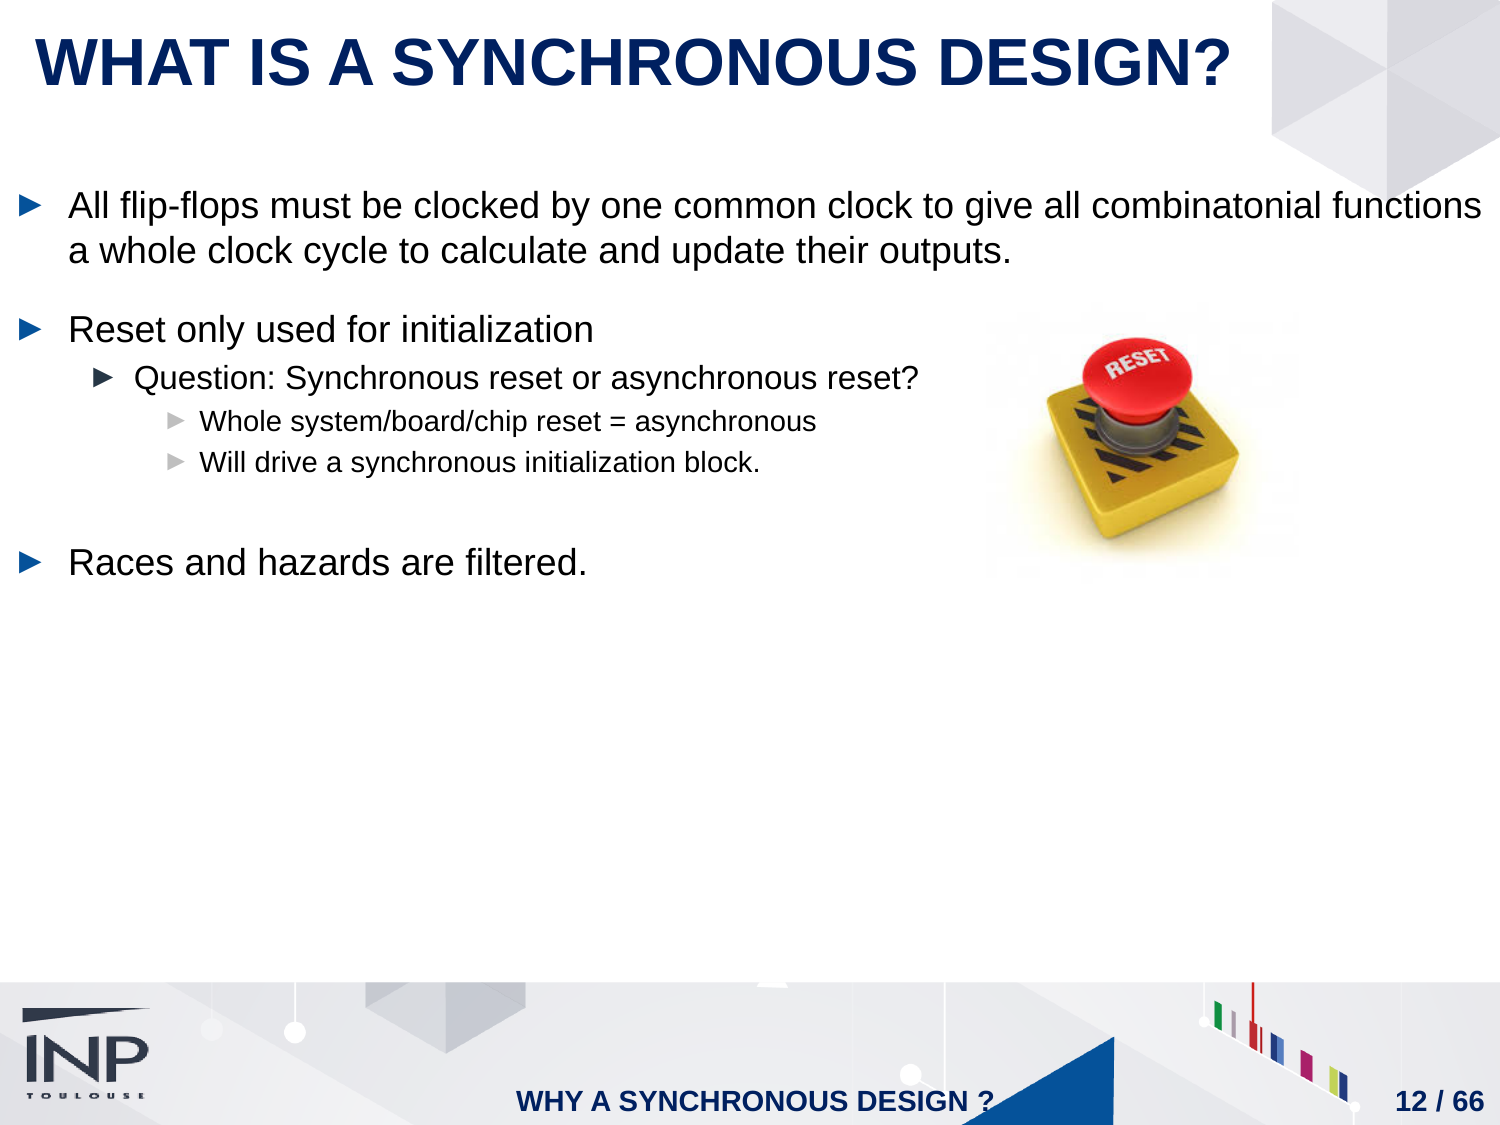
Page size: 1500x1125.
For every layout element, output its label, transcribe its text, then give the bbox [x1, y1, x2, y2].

list All flip-flops must be clocked by one common clock to give all combinatonial functions a whole clock cycle to calculate and update their outputs. Reset only used for initialization Question: Synchronous reset or asynchronous reset? Whole system/board/chip reset = asynchronous Will drive a synchronous initialization block. Races and hazards are filtered. [0, 121, 1500, 864]
picture [0, 0, 1500, 121]
picture [985, 302, 1299, 585]
text_box What is a synchronous design? [0, 0, 1270, 118]
text_box 12 / 66 [1380, 1074, 1500, 1125]
picture [0, 864, 1500, 1125]
text_box Why a synchronous design ? [501, 1074, 1010, 1125]
